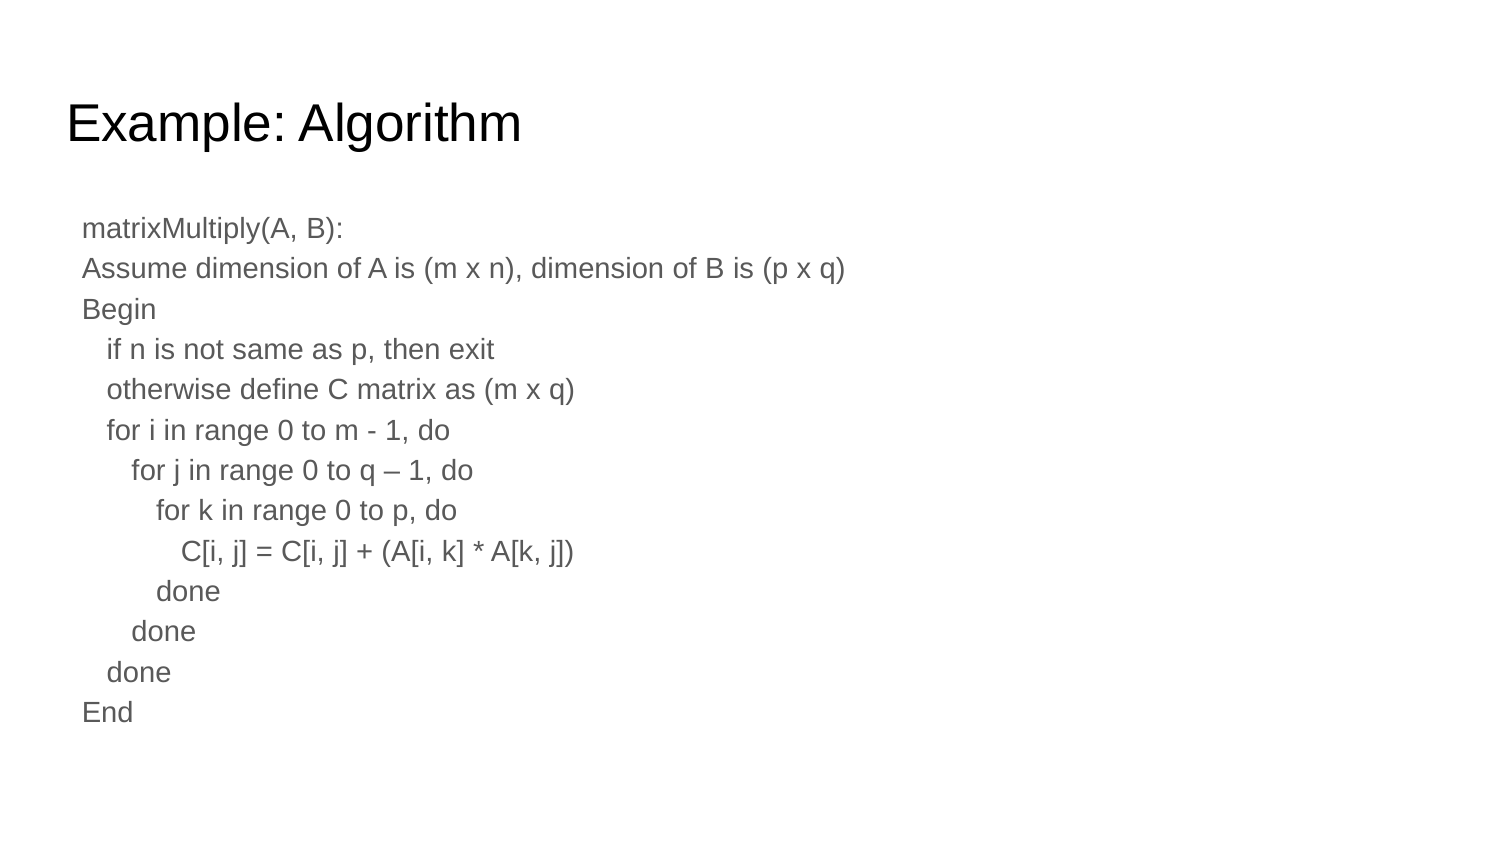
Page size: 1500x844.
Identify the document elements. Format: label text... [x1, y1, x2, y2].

list matrixMultiply(A, B): Assume dimension of A is (m x n), dimension of B is (p x q) Begin if n is not same as p, then exit otherwise define C matrix as (m x q) for i in range 0 to m - 1, do for j in range 0 to q – 1, do for k in range 0 to p, do C[i, j] = C[i, j] + (A[i, k] * A[k, j]) done done done End [51, 189, 1449, 750]
title Example: Algorithm [51, 72, 1449, 167]
